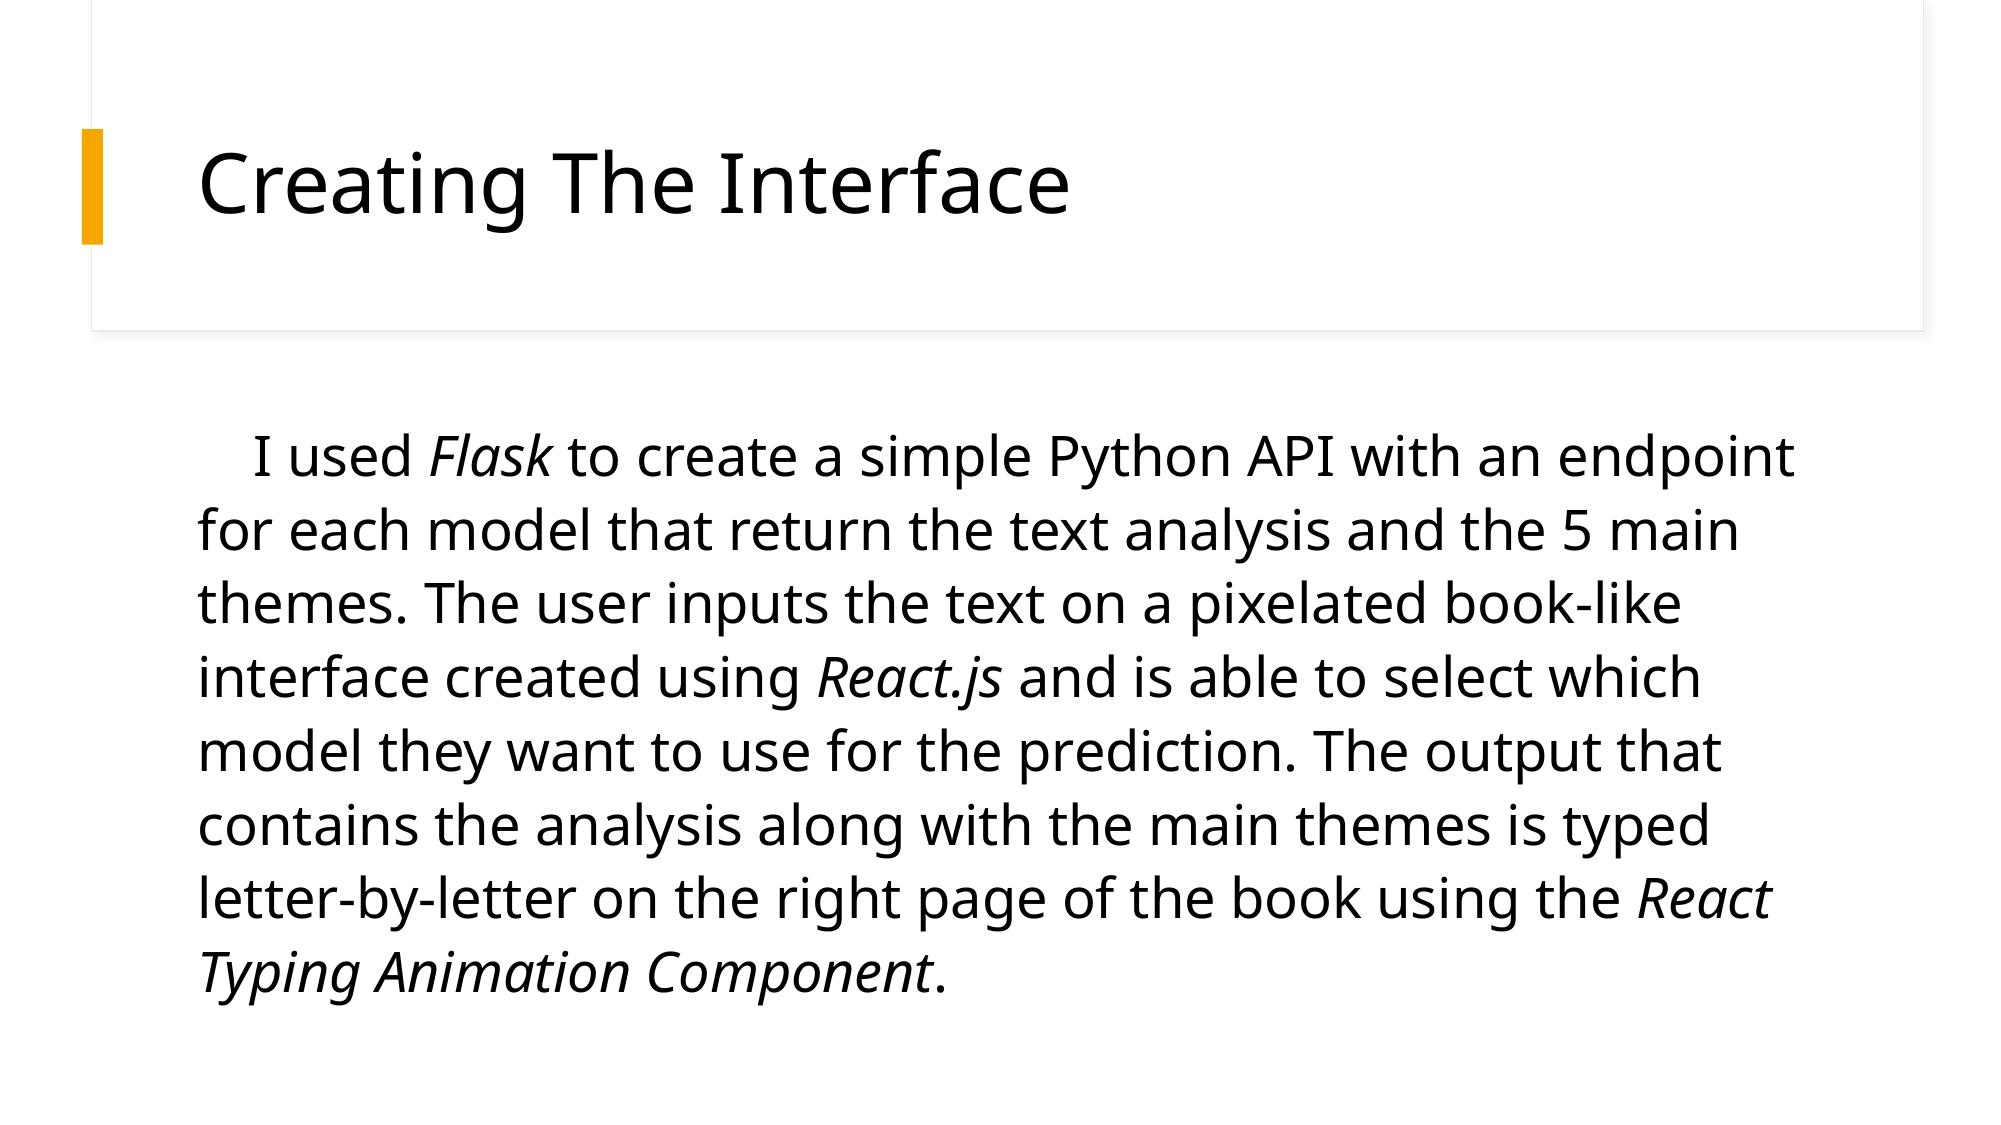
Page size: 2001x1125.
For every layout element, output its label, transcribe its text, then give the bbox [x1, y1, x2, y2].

title Creating The Interface [183, 90, 1851, 284]
list I used Flask to create a simple Python API with an endpoint for each model that return the text analysis and the 5 main themes. The user inputs the text on a pixelated book-like interface created using React.js and is able to select which model they want to use for the prediction. The output that contains the analysis along with the main themes is typed letter-by-letter on the right page of the book using the React Typing Animation Component. [183, 406, 1851, 1013]
